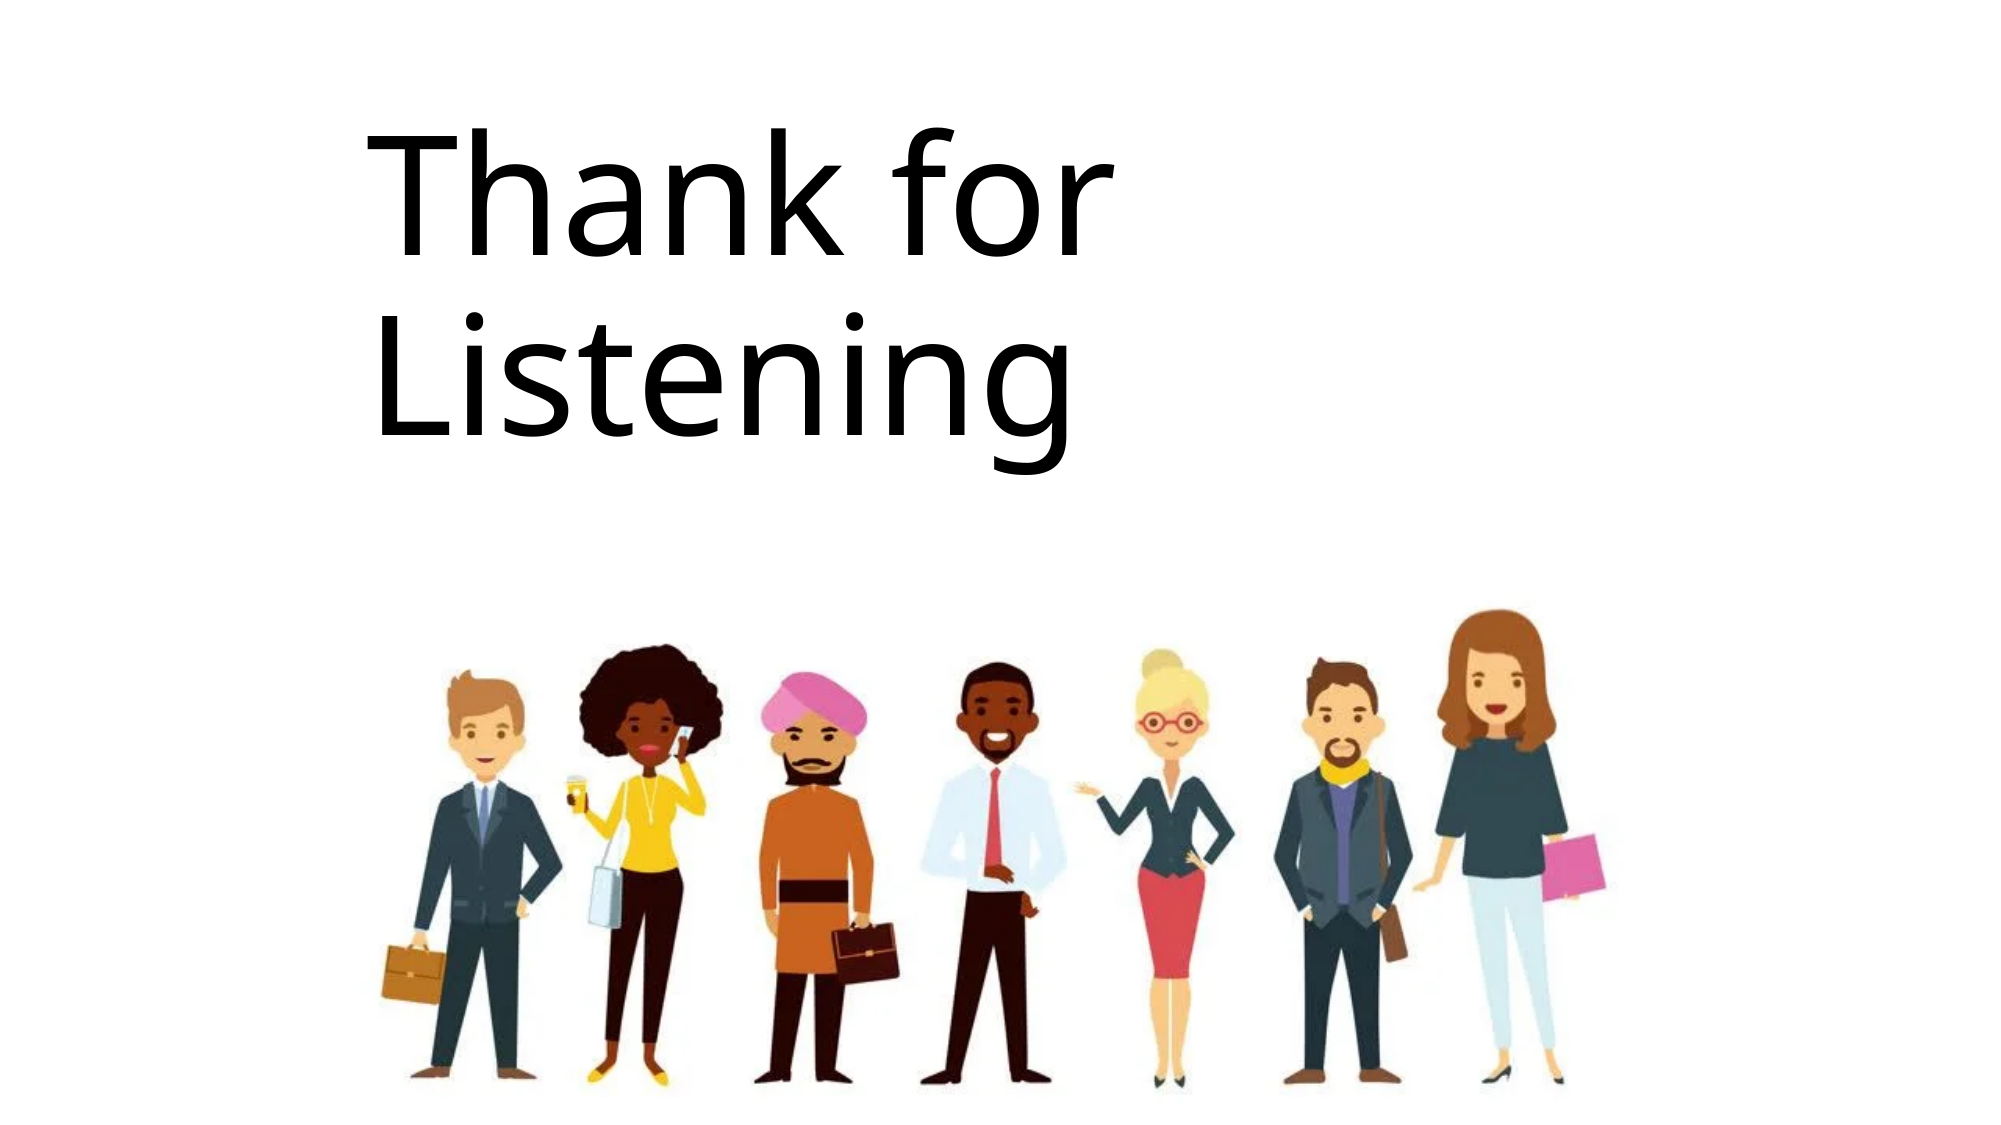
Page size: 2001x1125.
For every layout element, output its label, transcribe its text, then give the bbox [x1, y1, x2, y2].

title Thank for Listening [351, 88, 1649, 494]
picture [317, 494, 1649, 1125]
